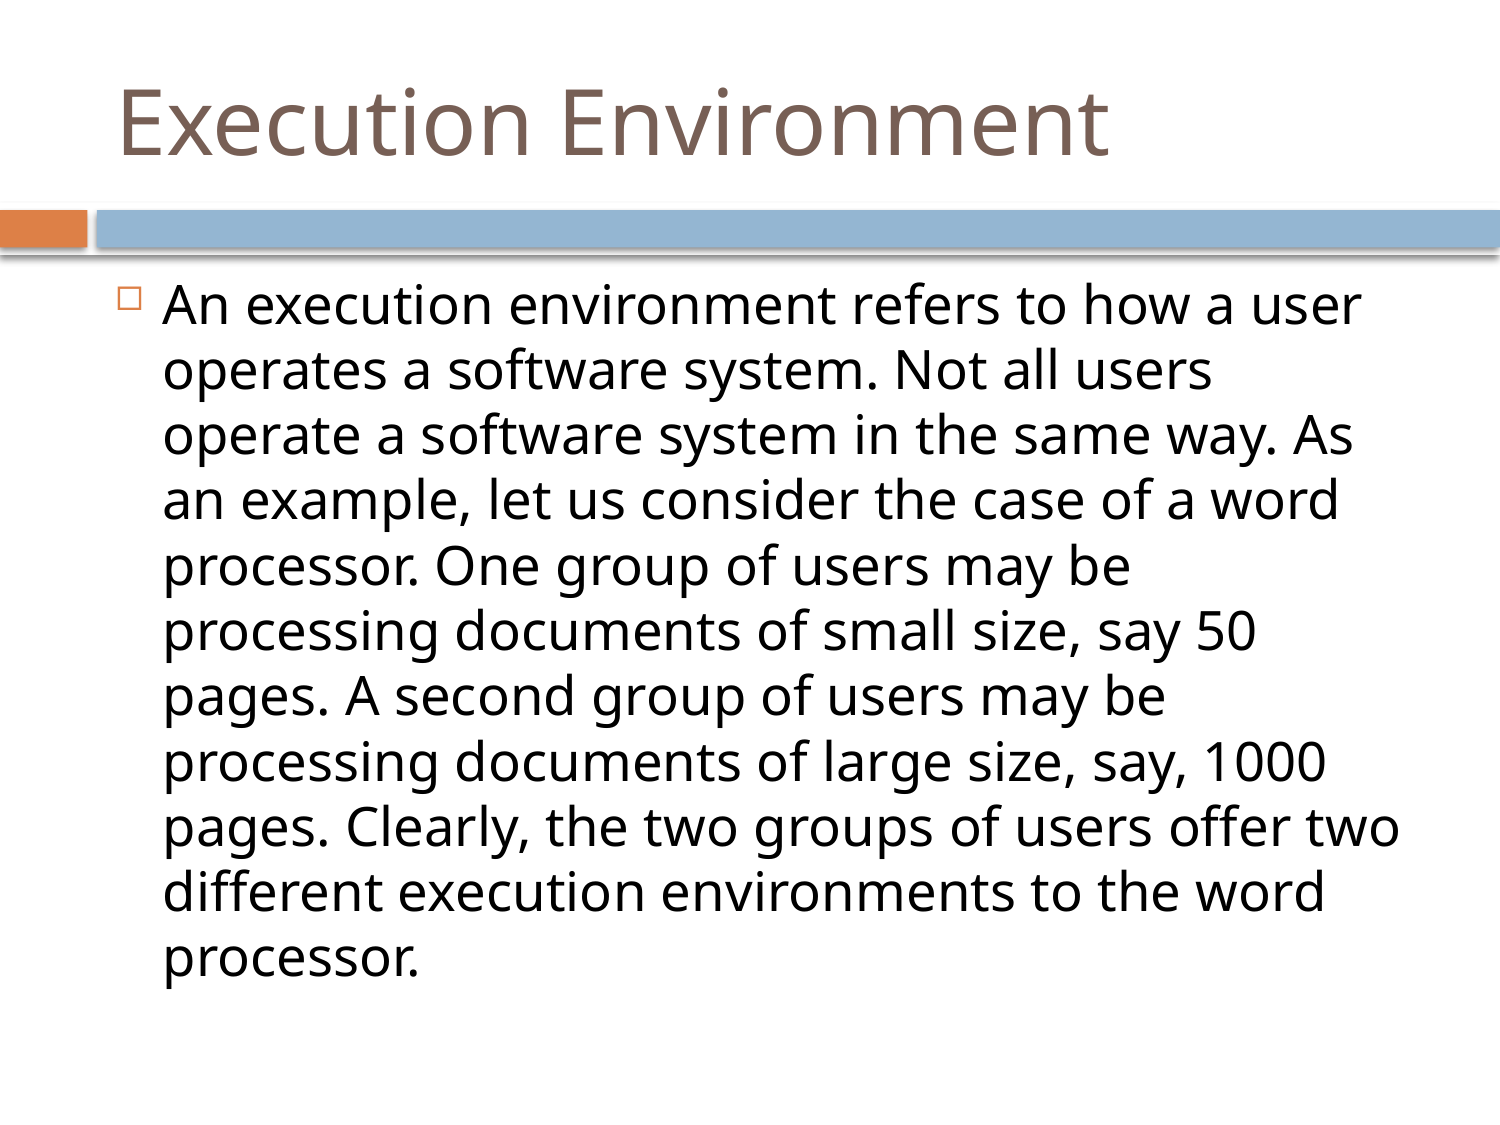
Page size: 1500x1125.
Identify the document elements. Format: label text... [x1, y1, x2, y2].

list An execution environment refers to how a user operates a software system. Not all users operate a software system in the same way. As an example, let us consider the case of a word processor. One group of users may be processing documents of small size, say 50 pages. A second group of users may be processing documents of large size, say, 1000 pages. Clearly, the two groups of users offer two different execution environments to the word processor. [100, 262, 1438, 1000]
title Execution Environment [100, 37, 1438, 200]
